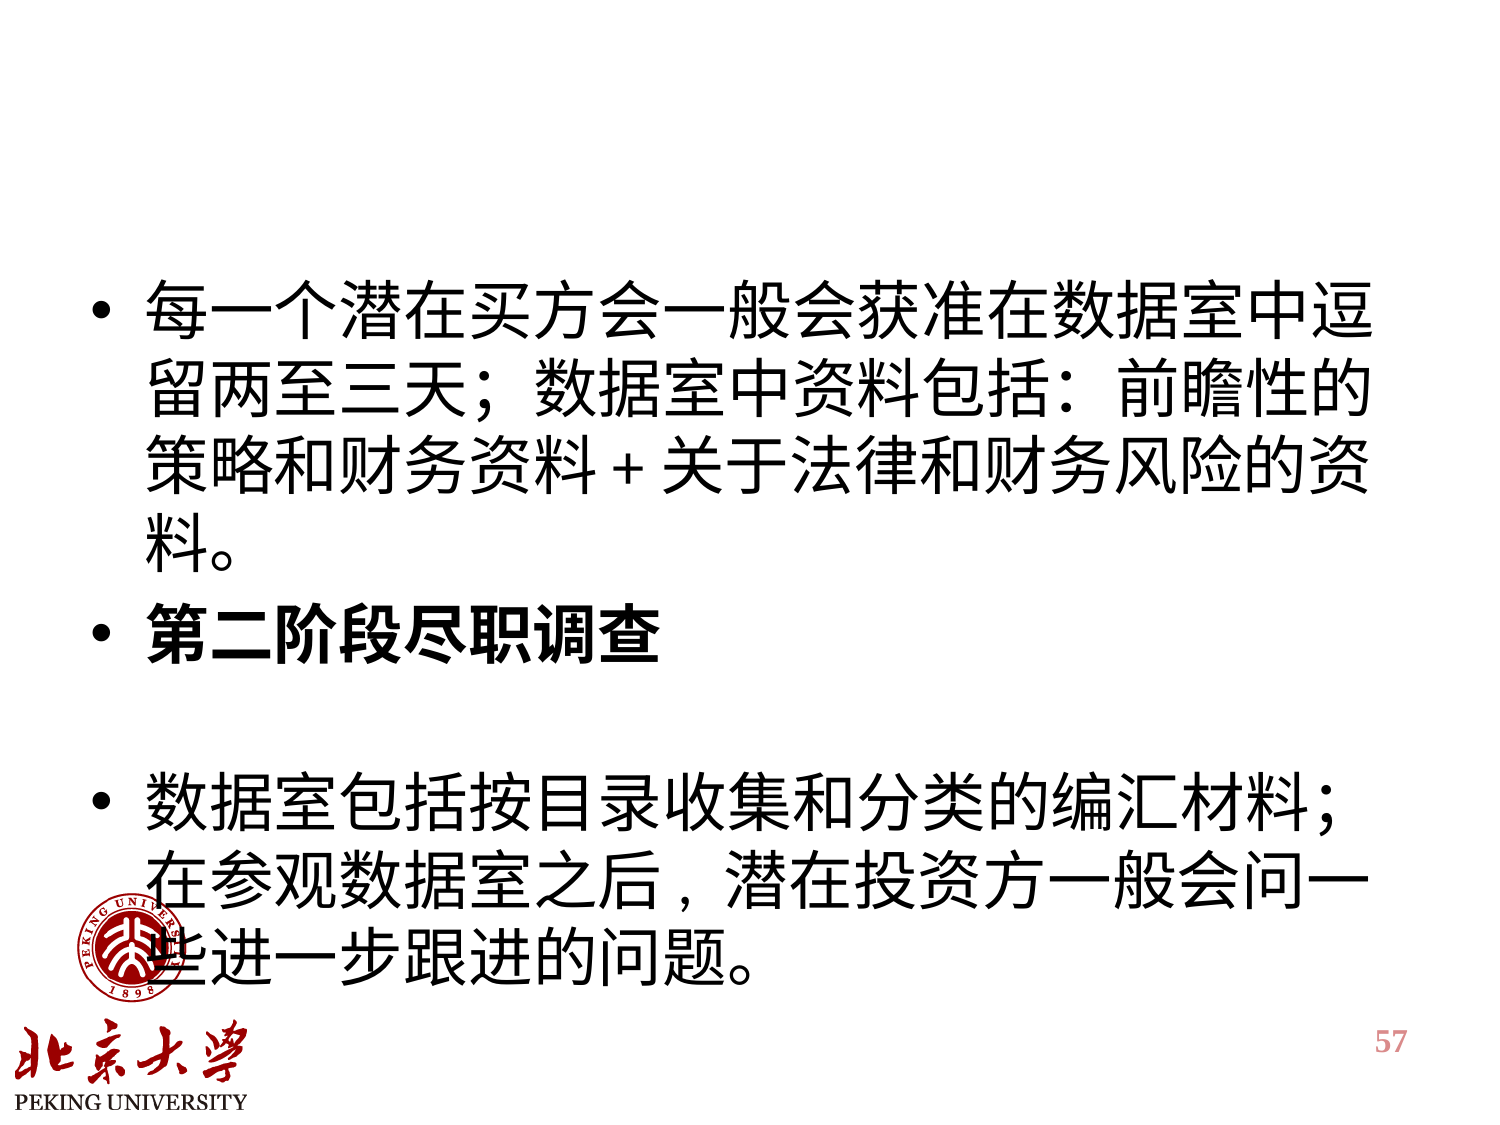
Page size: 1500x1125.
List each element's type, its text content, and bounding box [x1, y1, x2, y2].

slide_number 57 [1246, 1009, 1424, 1069]
picture [14, 893, 247, 1110]
list 每一个潜在买方会一般会获准在数据室中逗留两至三天；数据室中资料包括：前瞻性的策略和财务资料+关于法律和财务风险的资料。 第二阶段尽职调查 数据室包括按目录收集和分类的编汇材料；在参观数据室之后, 潜在投资方一般会问一些进一步跟进的问题。 [75, 262, 1425, 1005]
